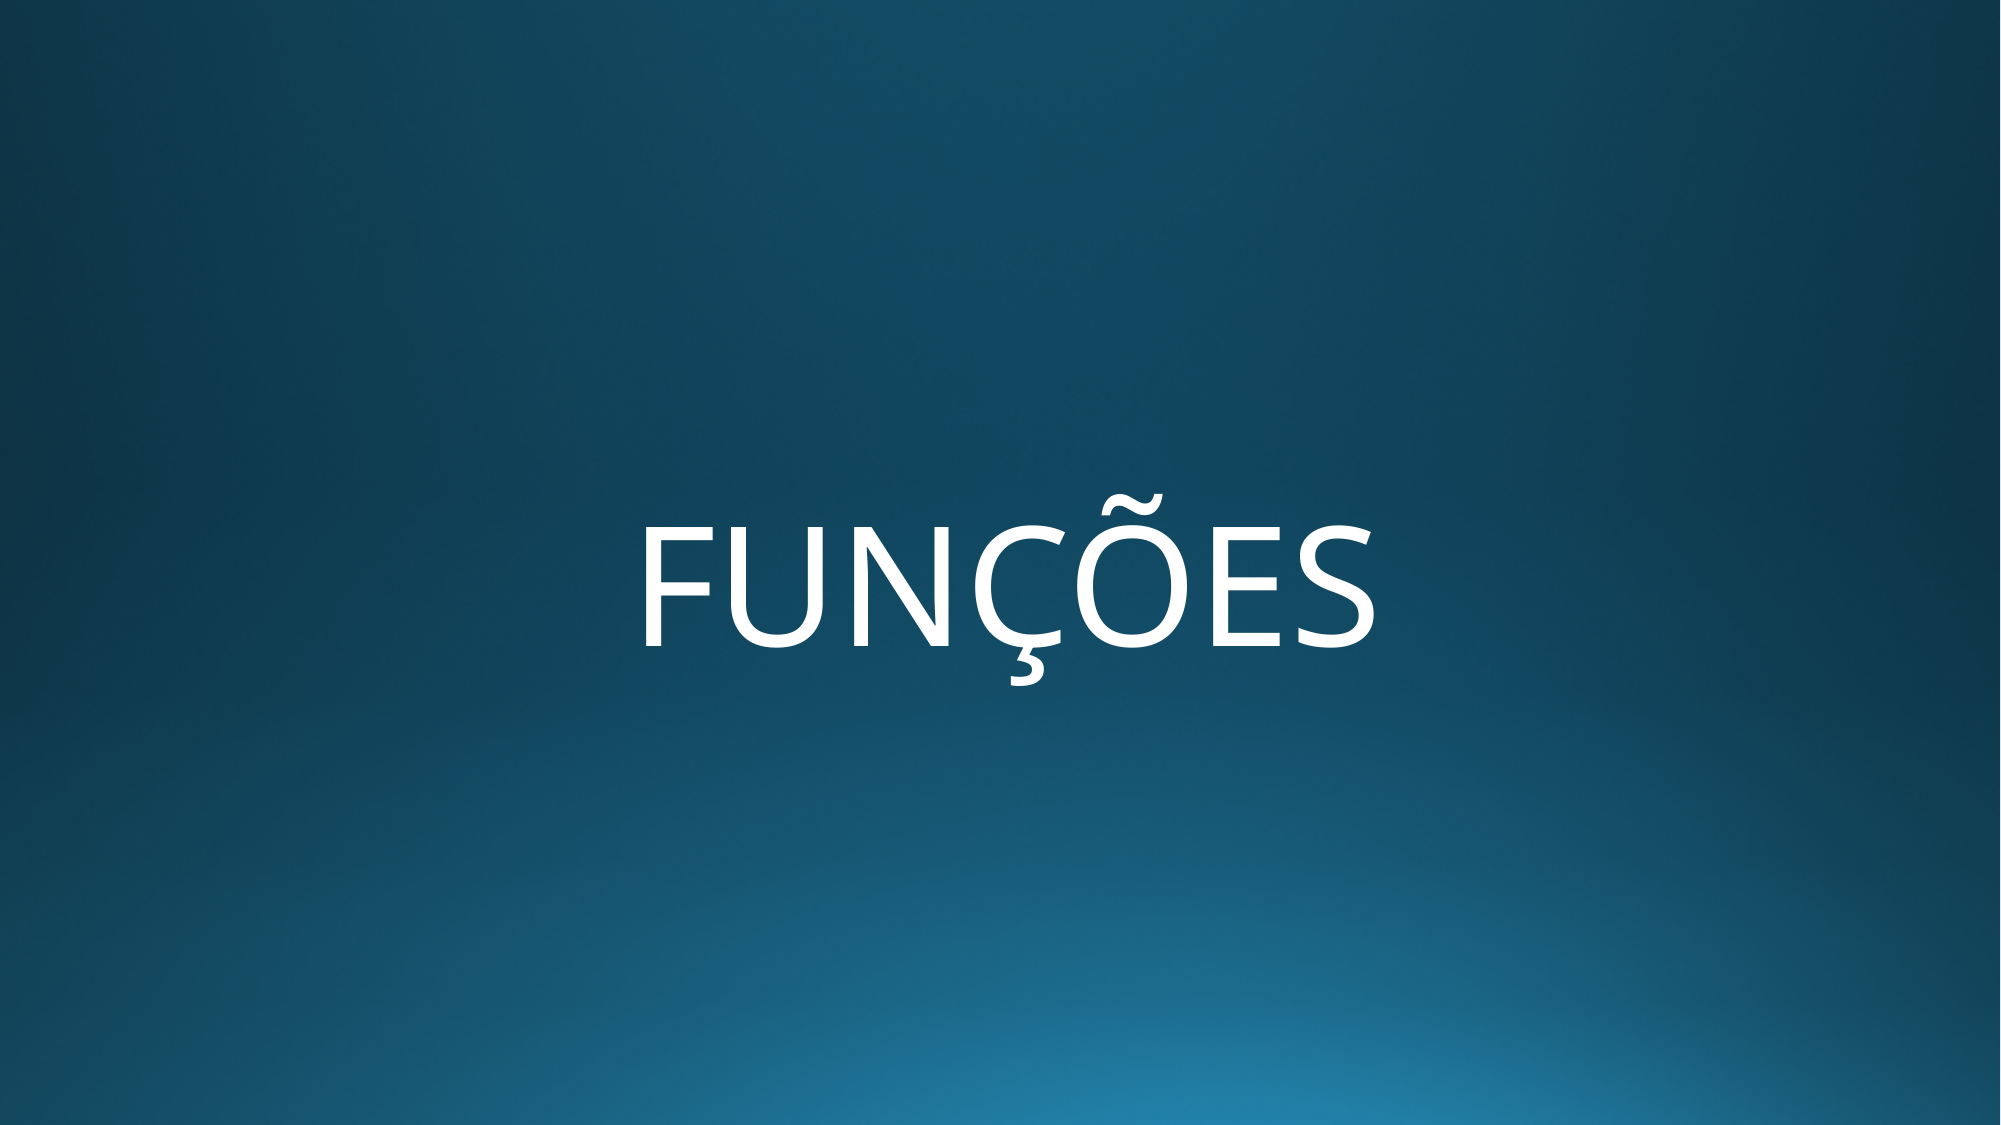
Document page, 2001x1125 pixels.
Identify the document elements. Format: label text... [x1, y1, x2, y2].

picture [0, 0, 2001, 1125]
title FUNÇÕES [143, 484, 1869, 702]
